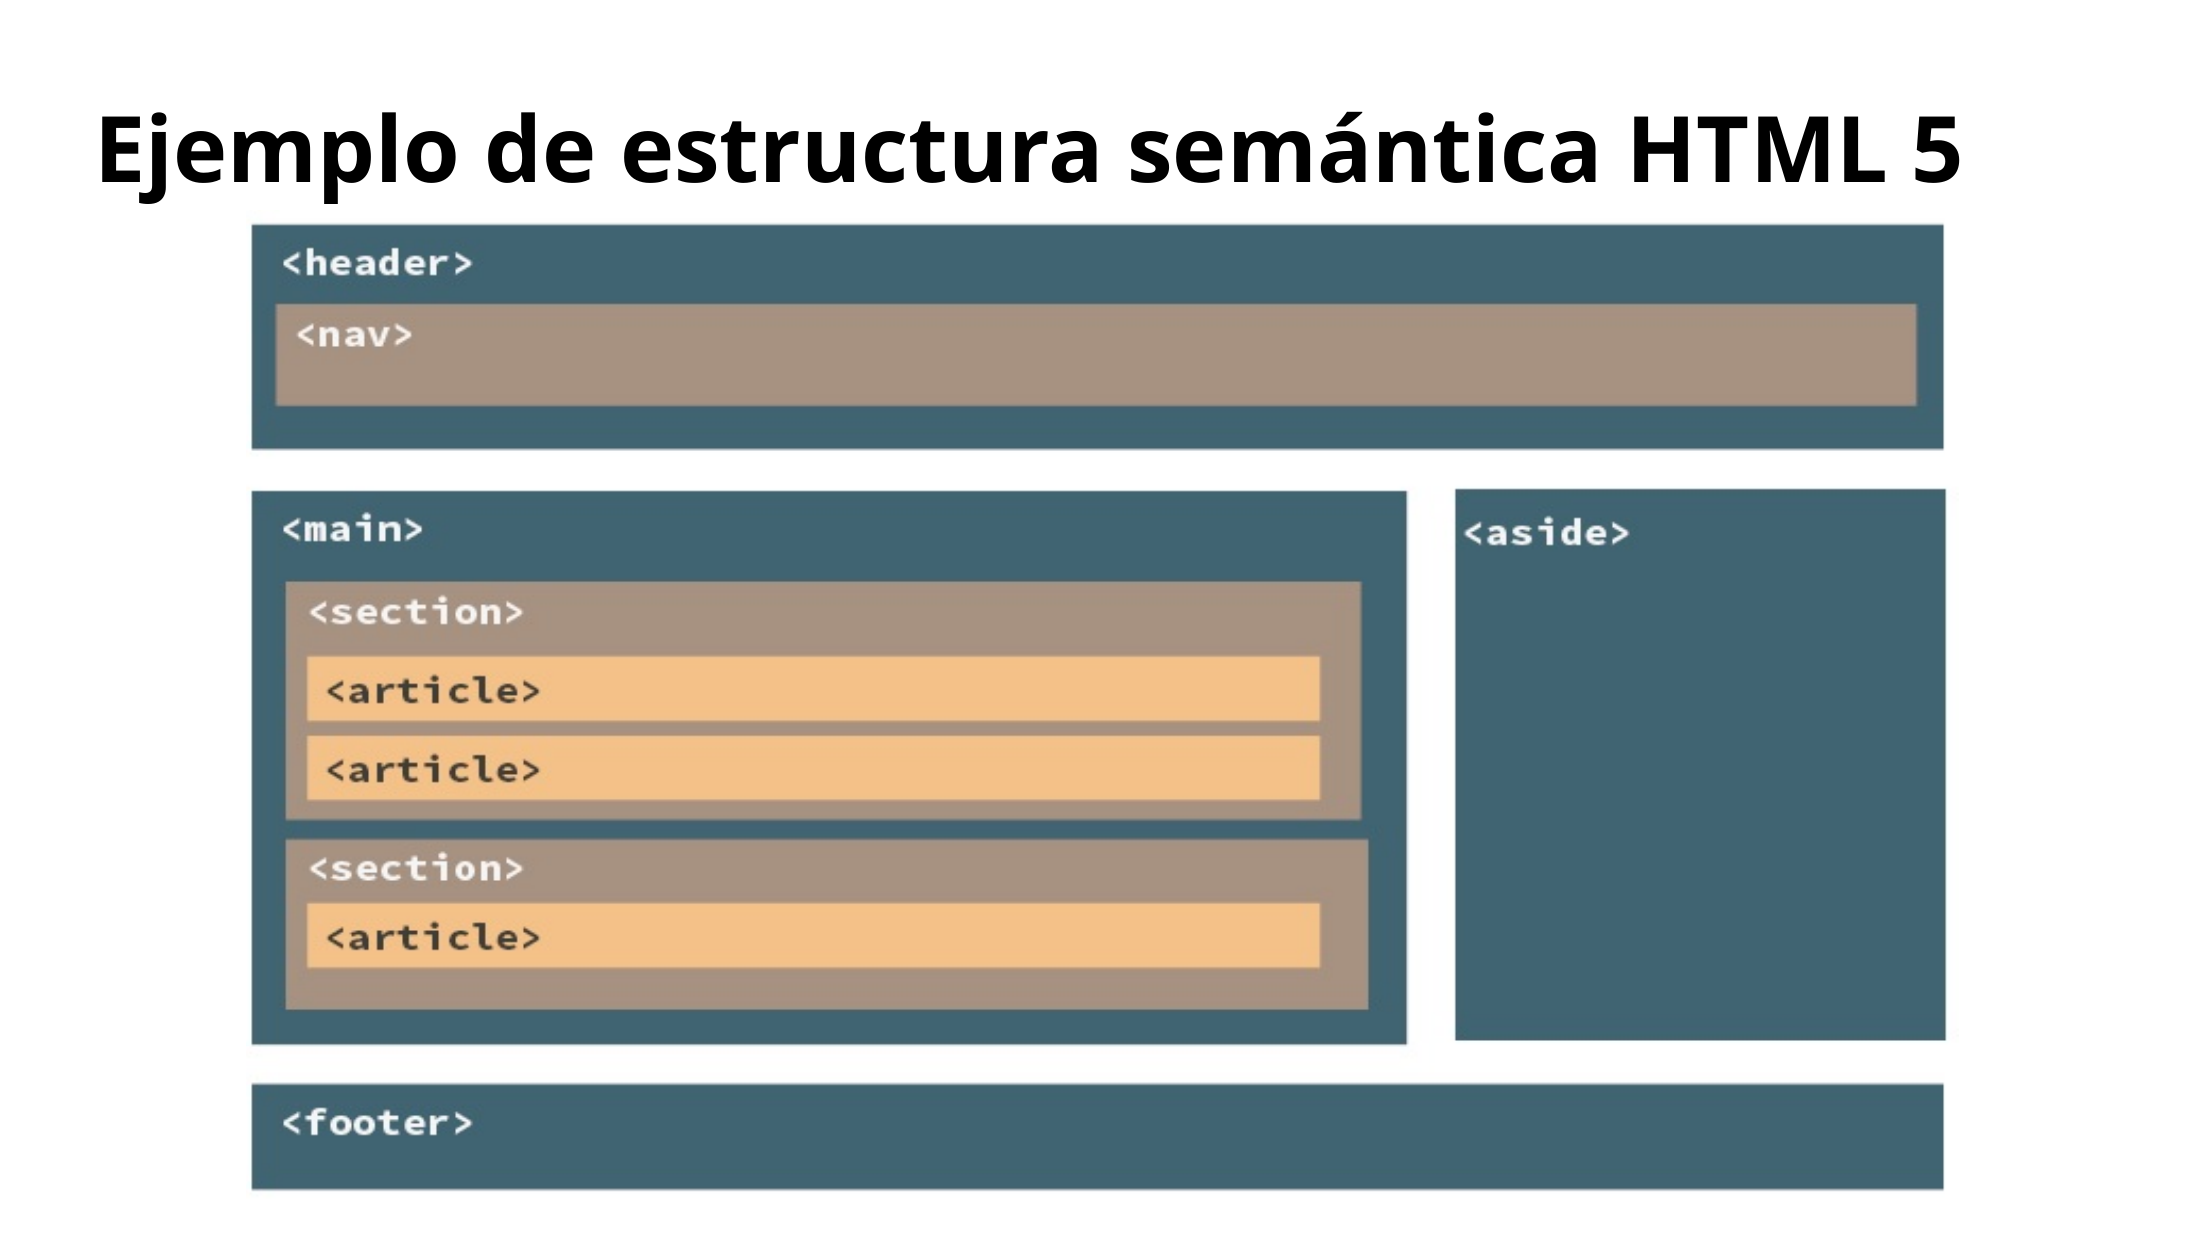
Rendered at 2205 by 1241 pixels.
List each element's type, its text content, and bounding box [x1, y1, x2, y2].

picture [245, 210, 1959, 1199]
title Ejemplo de estructura semántica HTML 5 [79, 41, 2136, 264]
